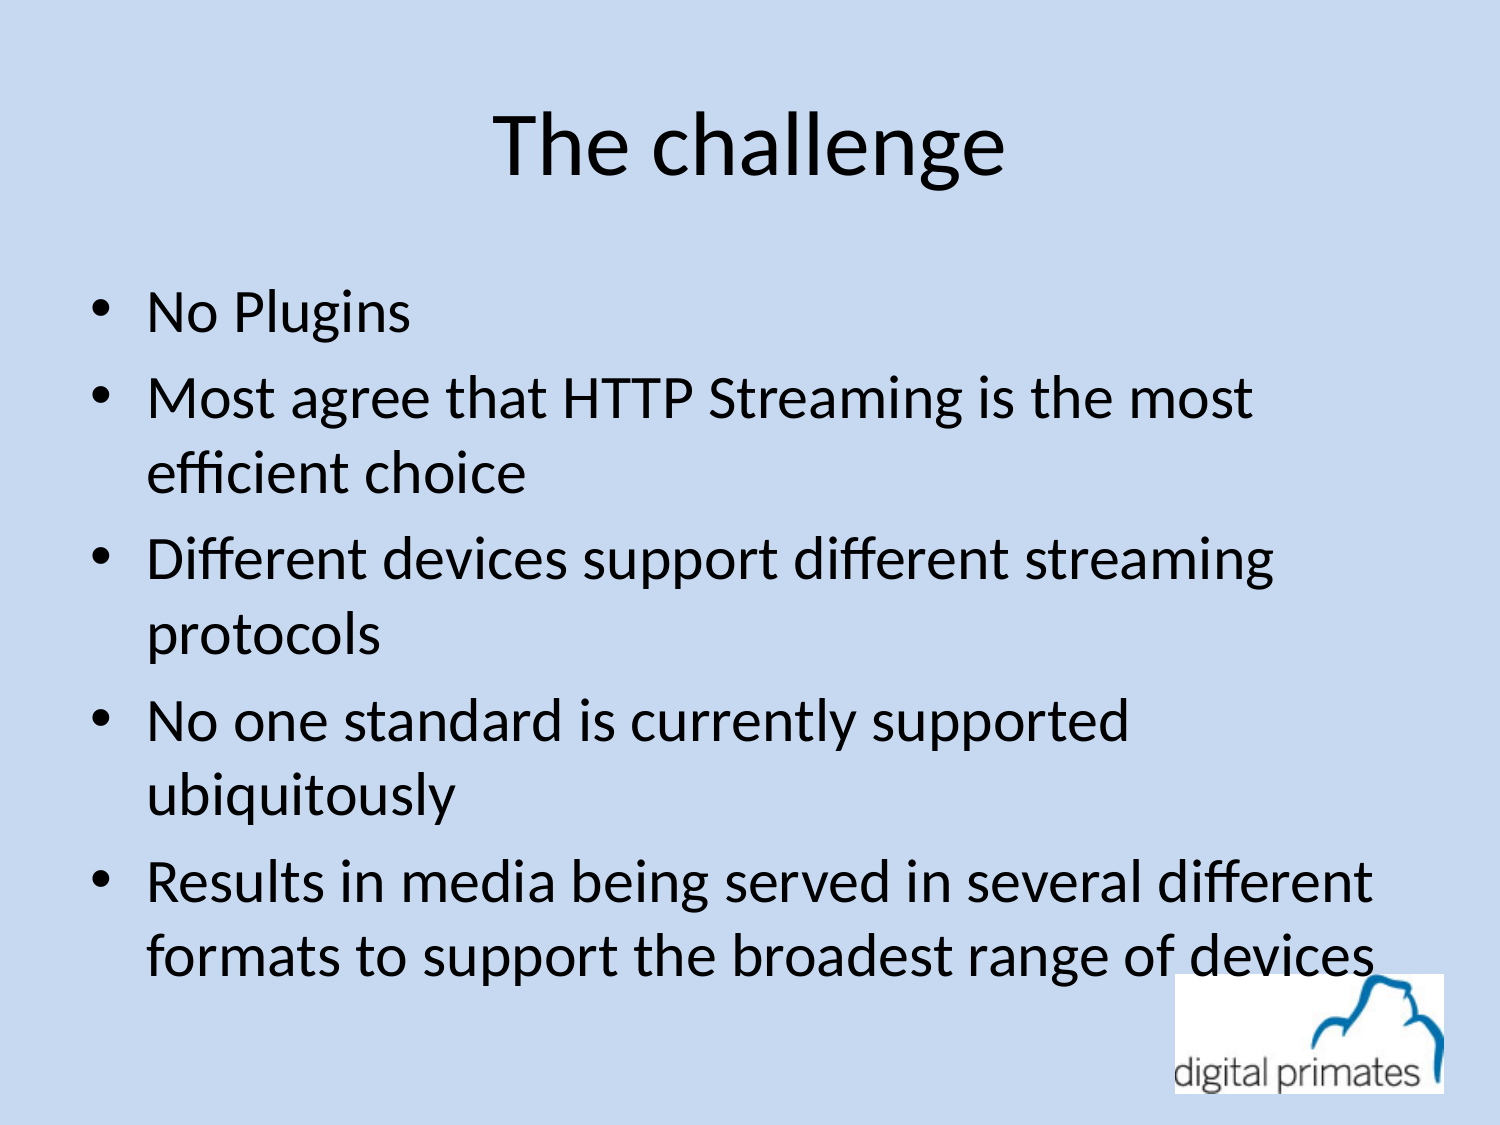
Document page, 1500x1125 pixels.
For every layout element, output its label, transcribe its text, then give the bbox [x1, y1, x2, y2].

list No Plugins Most agree that HTTP Streaming is the most efficient choice Different devices support different streaming protocols No one standard is currently supported ubiquitously Results in media being served in several different formats to support the broadest range of devices [75, 262, 1425, 1005]
title The challenge [75, 45, 1425, 233]
picture [1175, 974, 1444, 1094]
